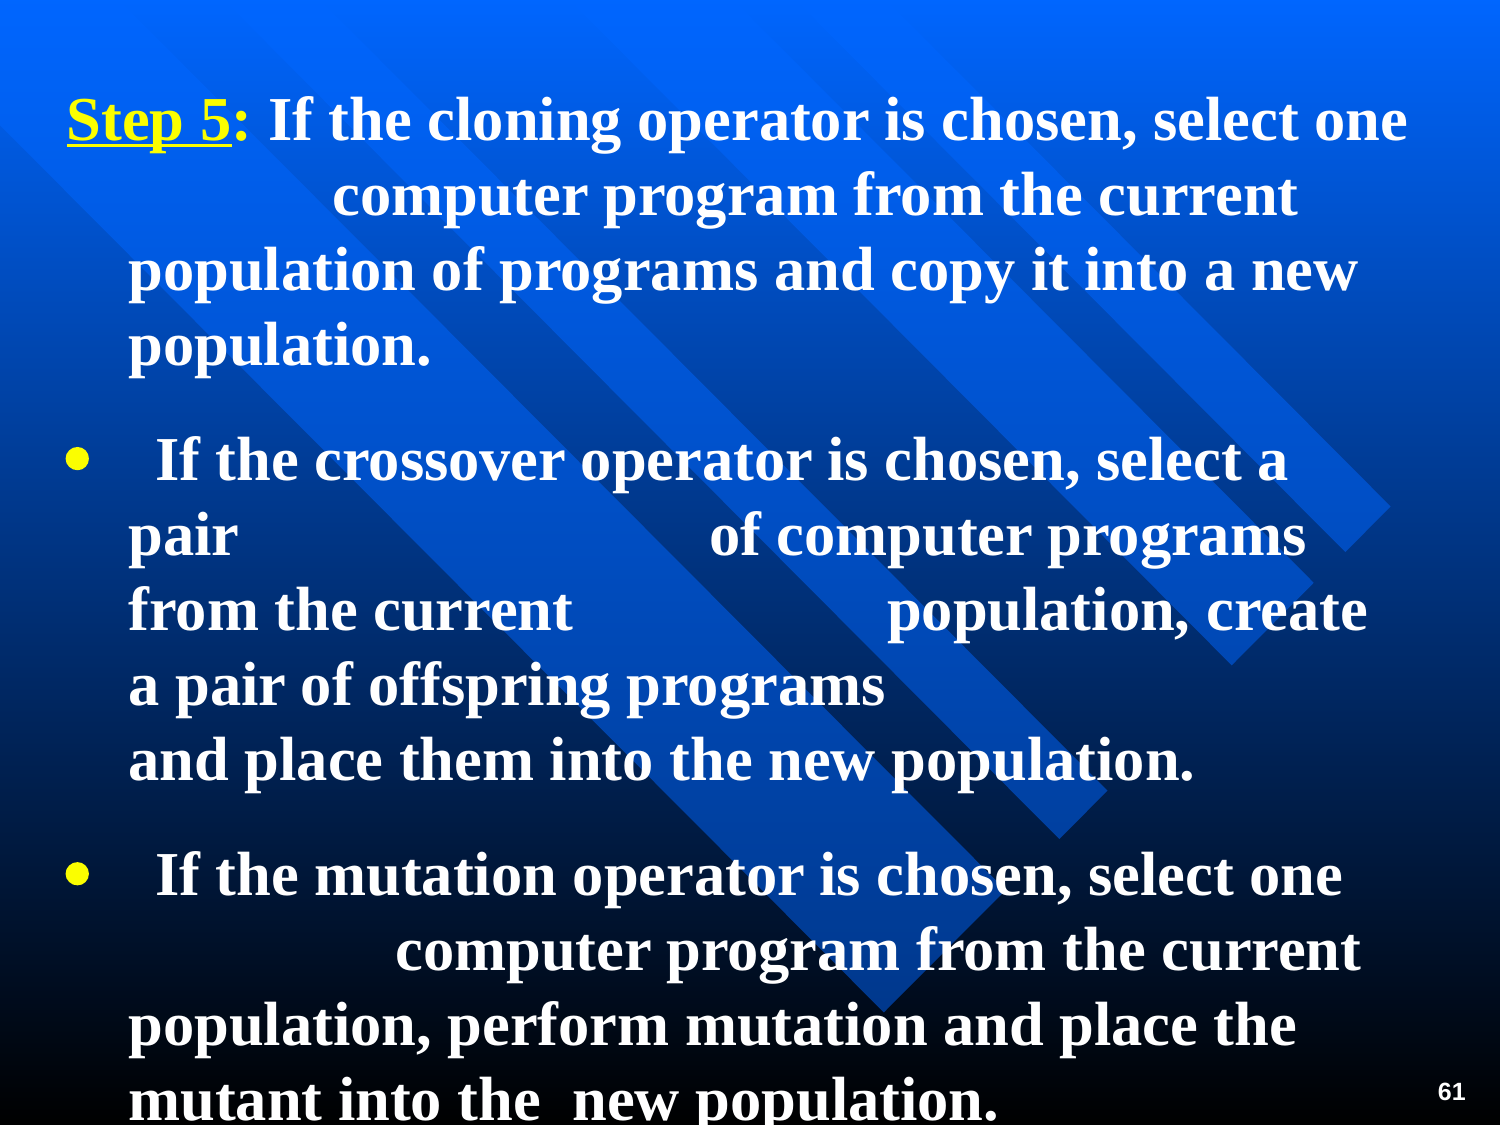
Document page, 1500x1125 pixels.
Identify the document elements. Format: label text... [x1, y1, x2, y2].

text_box Step 5: If the cloning operator is chosen, select one computer program from the current population of programs and copy it into a new population. · If the crossover operator is chosen, select a pair of computer programs from the current population, create a pair of offspring programs and place them into the new population. · If the mutation operator is chosen, select one computer program from the current population, perform mutation and place the mutant into the new population. [52, 70, 1428, 1125]
